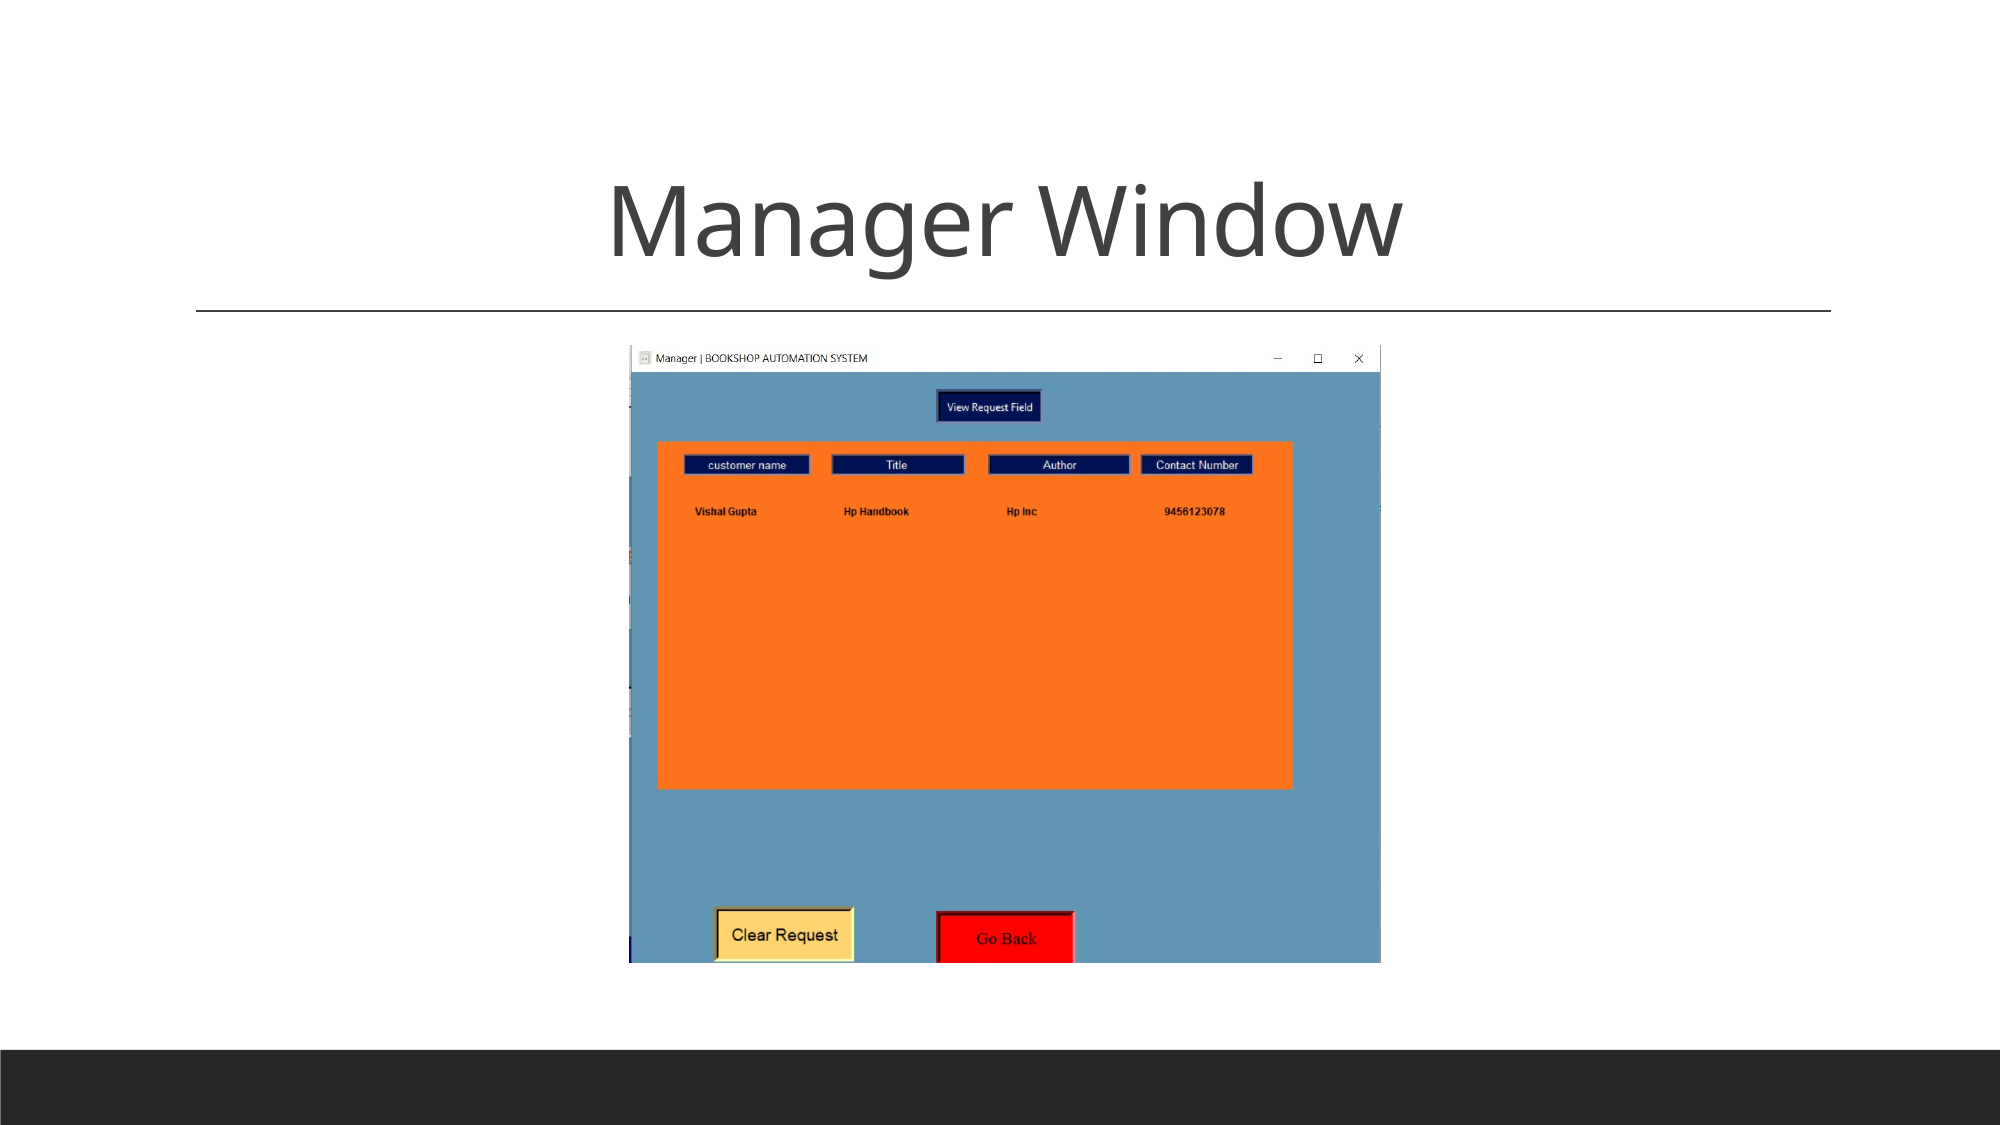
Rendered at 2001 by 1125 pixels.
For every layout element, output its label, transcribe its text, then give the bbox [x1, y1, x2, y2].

title Manager Window [180, 47, 1830, 285]
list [629, 345, 1381, 964]
